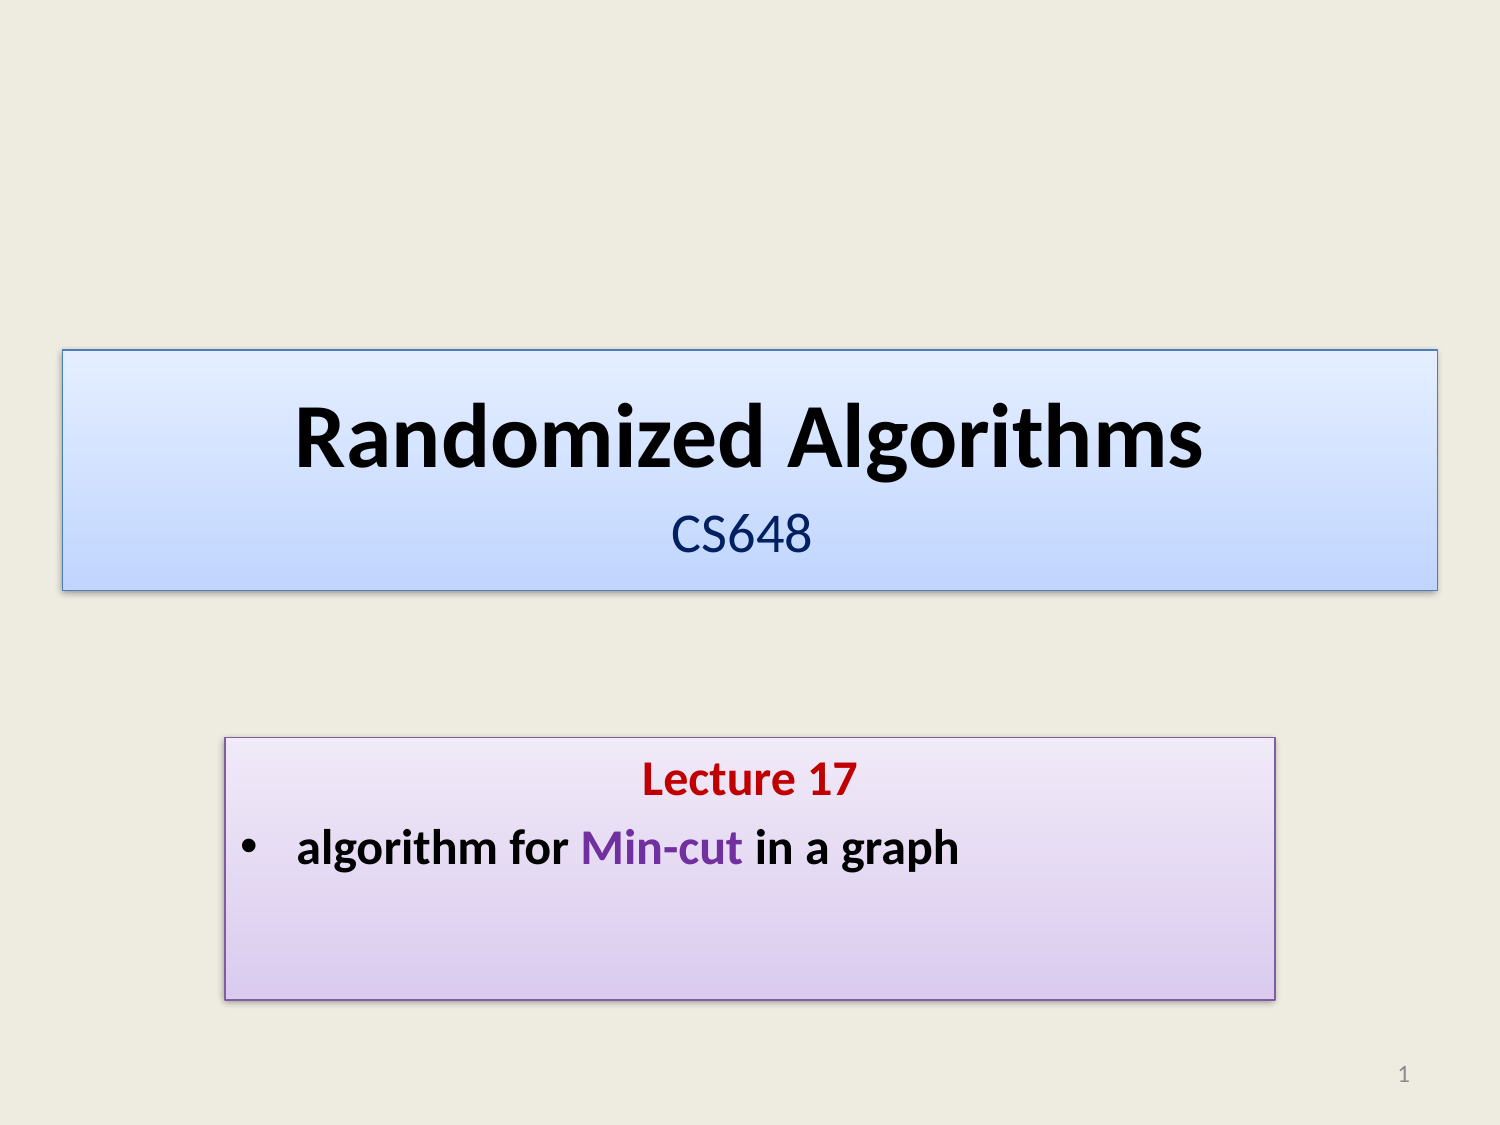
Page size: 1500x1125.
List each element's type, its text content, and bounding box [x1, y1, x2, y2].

title Randomized Algorithms CS648 [62, 349, 1438, 591]
slide_number 1 [1074, 1042, 1425, 1103]
